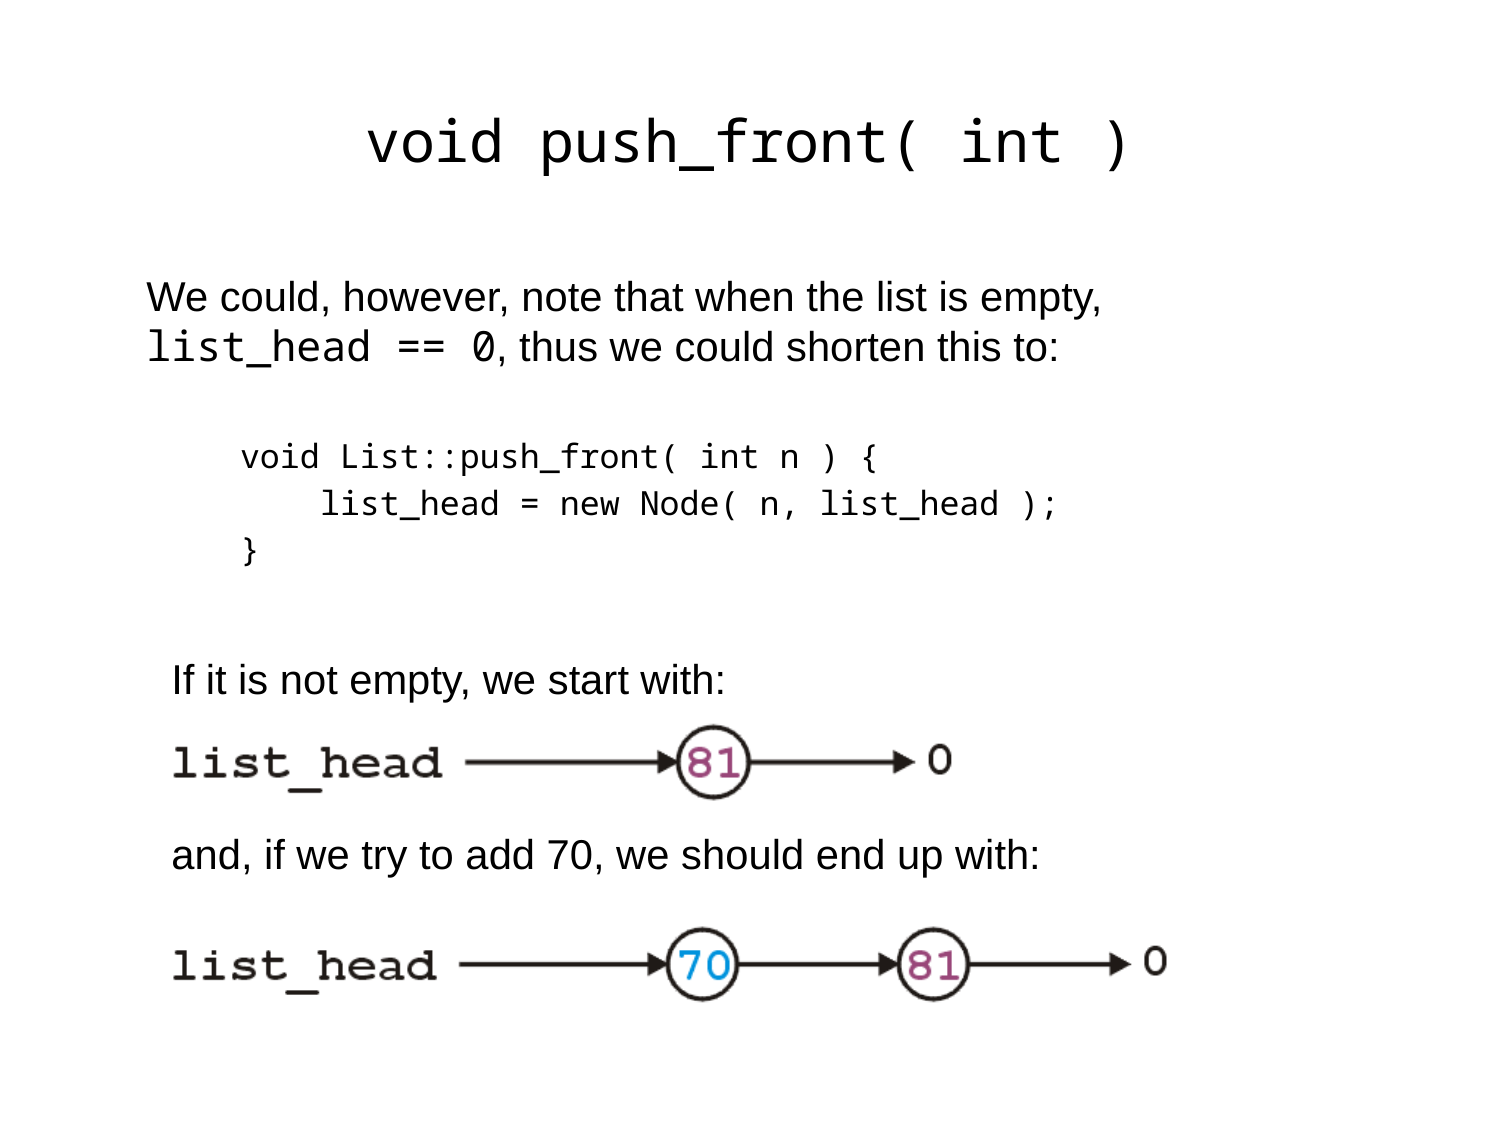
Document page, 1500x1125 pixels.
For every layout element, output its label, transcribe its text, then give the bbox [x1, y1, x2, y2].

text_box If it is not empty, we start with: and, if we try to add 70, we should end up with: [100, 645, 1451, 1030]
list We could, however, note that when the list is empty, list_head == 0, thus we could shorten this to: void List::push_front( int n ) { list_head = new Node( n, list_head ); } [74, 262, 1426, 1006]
title void push_front( int ) [74, 44, 1426, 233]
picture [159, 906, 1177, 1025]
picture [159, 715, 963, 810]
